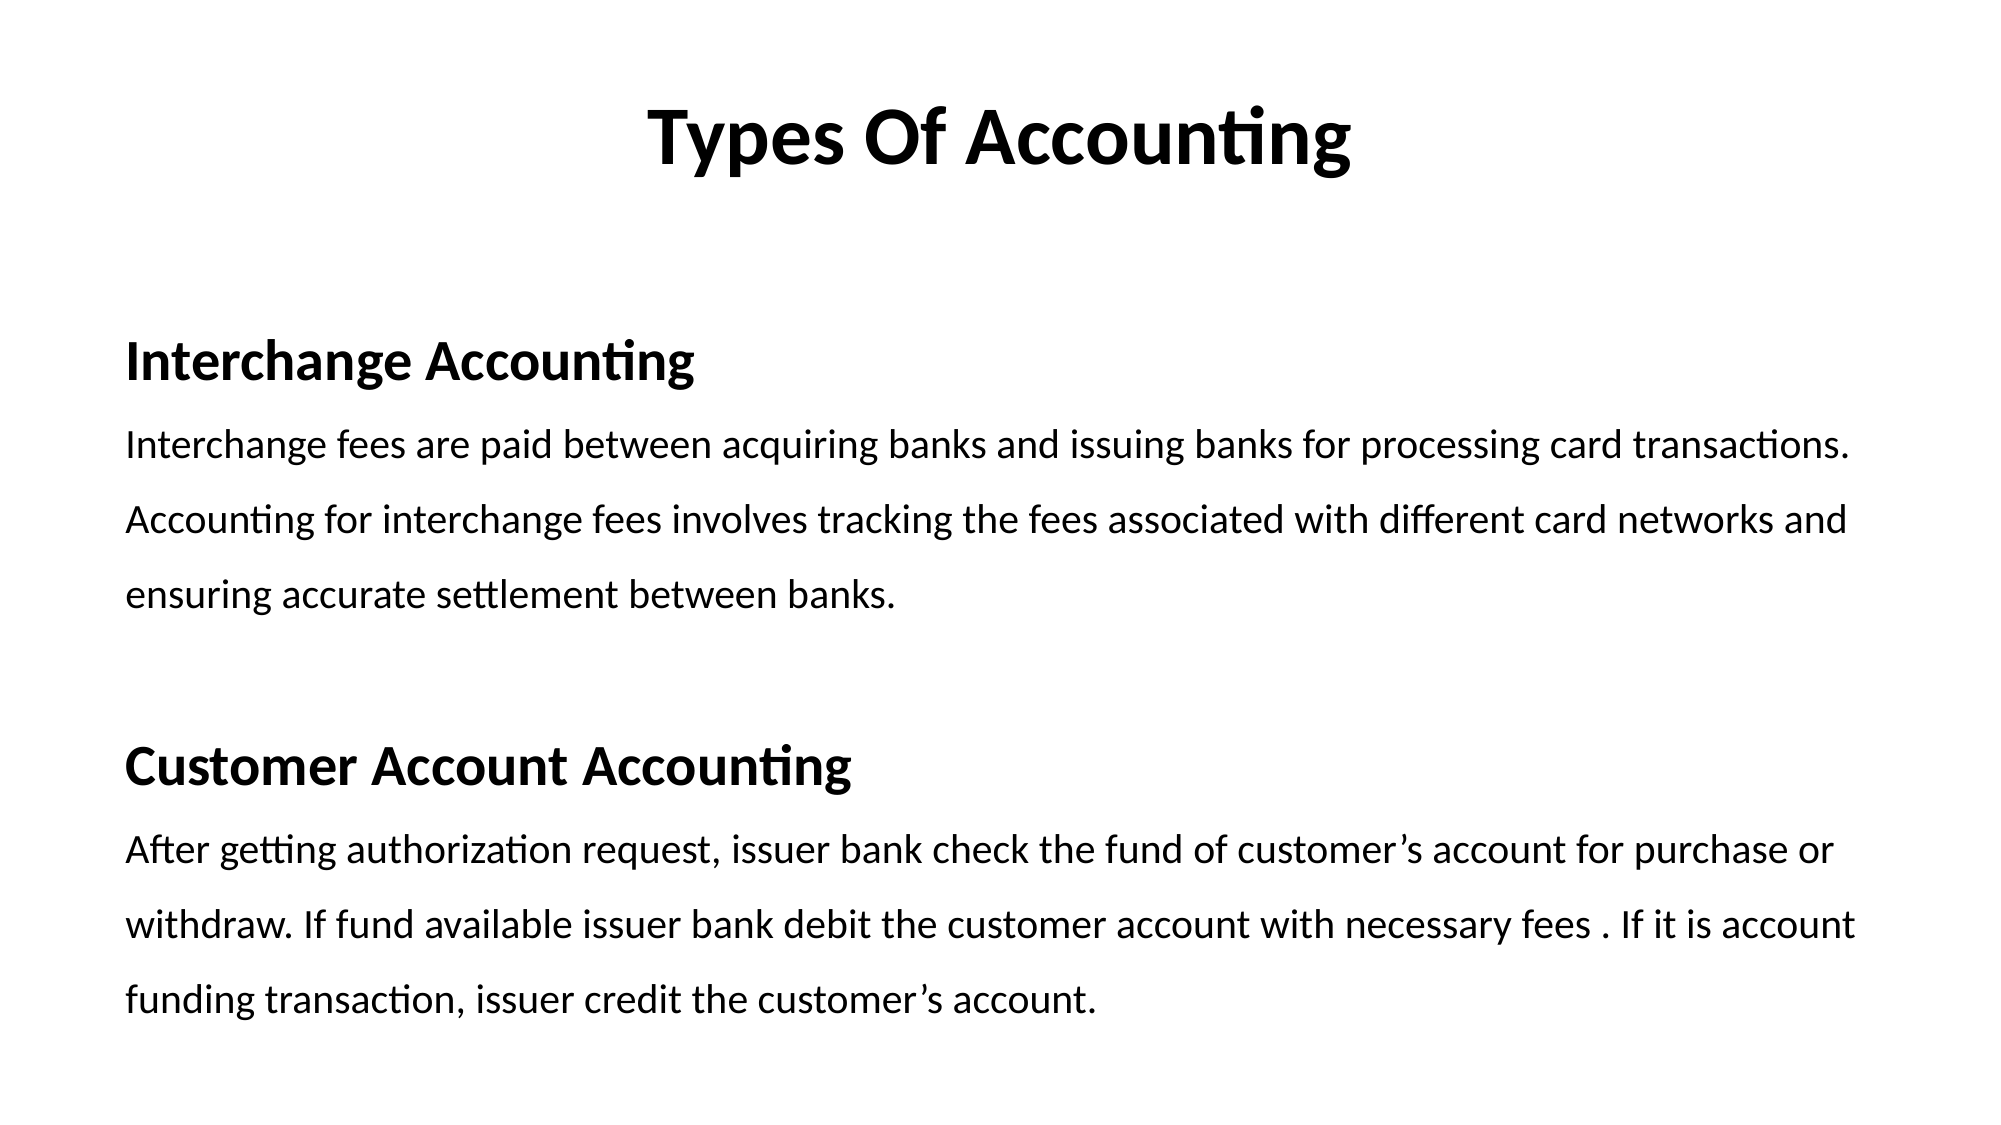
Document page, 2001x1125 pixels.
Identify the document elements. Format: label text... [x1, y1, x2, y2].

text_box Interchange Accounting Interchange fees are paid between acquiring banks and issuing banks for processing card transactions. Accounting for interchange fees involves tracking the fees associated with different card networks and ensuring accurate settlement between banks. Customer Account Accounting After getting authorization request, issuer bank check the fund of customer’s account for purchase or withdraw. If fund available issuer bank debit the customer account with necessary fees . If it is account funding transaction, issuer credit the customer’s account. [110, 279, 1898, 1030]
text_box Types Of Accounting [327, 36, 1673, 239]
